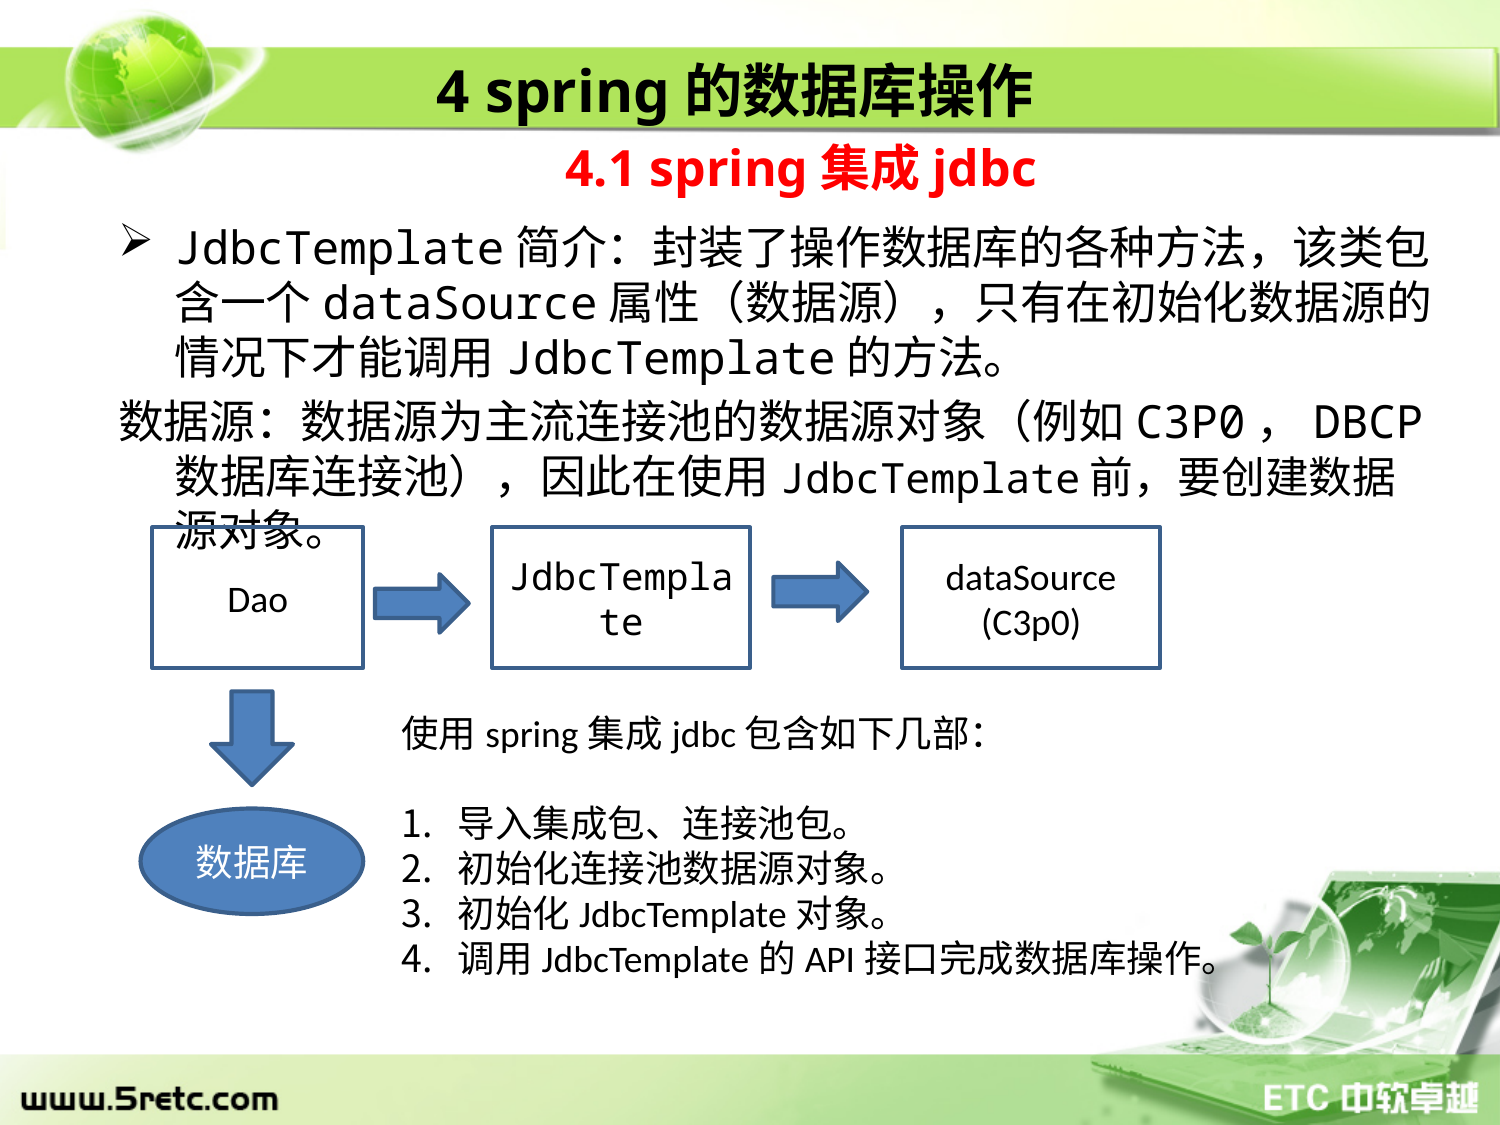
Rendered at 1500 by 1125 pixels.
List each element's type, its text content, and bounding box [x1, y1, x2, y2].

text_box [372, 572, 471, 635]
text_box [209, 689, 295, 788]
text_box 4.1 spring集成jdbc [550, 128, 1418, 204]
text_box JdbcTemplate [490, 525, 752, 670]
text_box [771, 560, 870, 623]
text_box 4 spring的数据库操作 [421, 46, 1430, 210]
text_box Dao [150, 525, 365, 670]
picture [0, 0, 1500, 1125]
text_box 数据库 [138, 806, 366, 917]
list JdbcTemplate简介：封装了操作数据库的各种方法，该类包含一个dataSource属性（数据源），只有在初始化数据源的情况下才能调用JdbcTemplate的方法。 数据源：数据源为主流连接池的数据源对象（例如C3P0，DBCP数据库连接池），因此在使用JdbcTemplate前，要创建数据源对象。 [103, 210, 1454, 1020]
text_box dataSource (C3p0) [900, 525, 1162, 670]
text_box 使用spring集成jdbc包含如下几部： 导入集成包、连接池包。 初始化连接池数据源对象。 初始化JdbcTemplate对象。 调用JdbcTemplate的API接口完成数据库操作。 [386, 703, 1395, 988]
